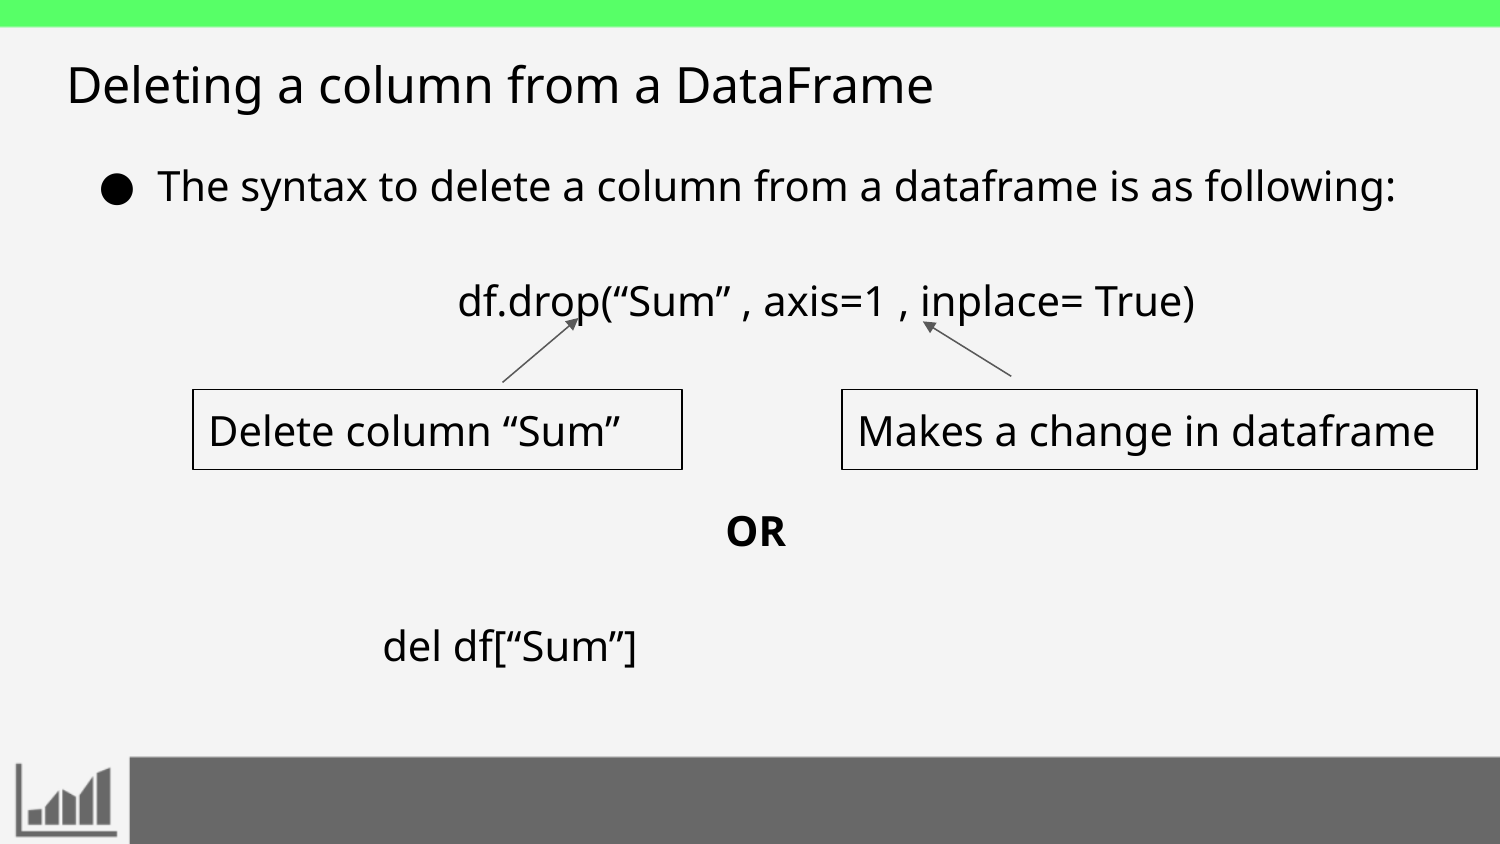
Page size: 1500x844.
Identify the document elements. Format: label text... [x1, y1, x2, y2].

picture [0, 0, 1500, 844]
title Deleting a column from a DataFrame [51, 38, 1072, 133]
list The syntax to delete a column from a dataframe is as following: df.drop(“Sum” , axis=1 , inplace= True) OR del df[“Sum”] [67, 136, 1466, 724]
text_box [502, 317, 579, 383]
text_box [922, 321, 1012, 377]
text_box Delete column “Sum” [193, 389, 683, 470]
text_box Makes a change in dataframe [842, 389, 1478, 470]
